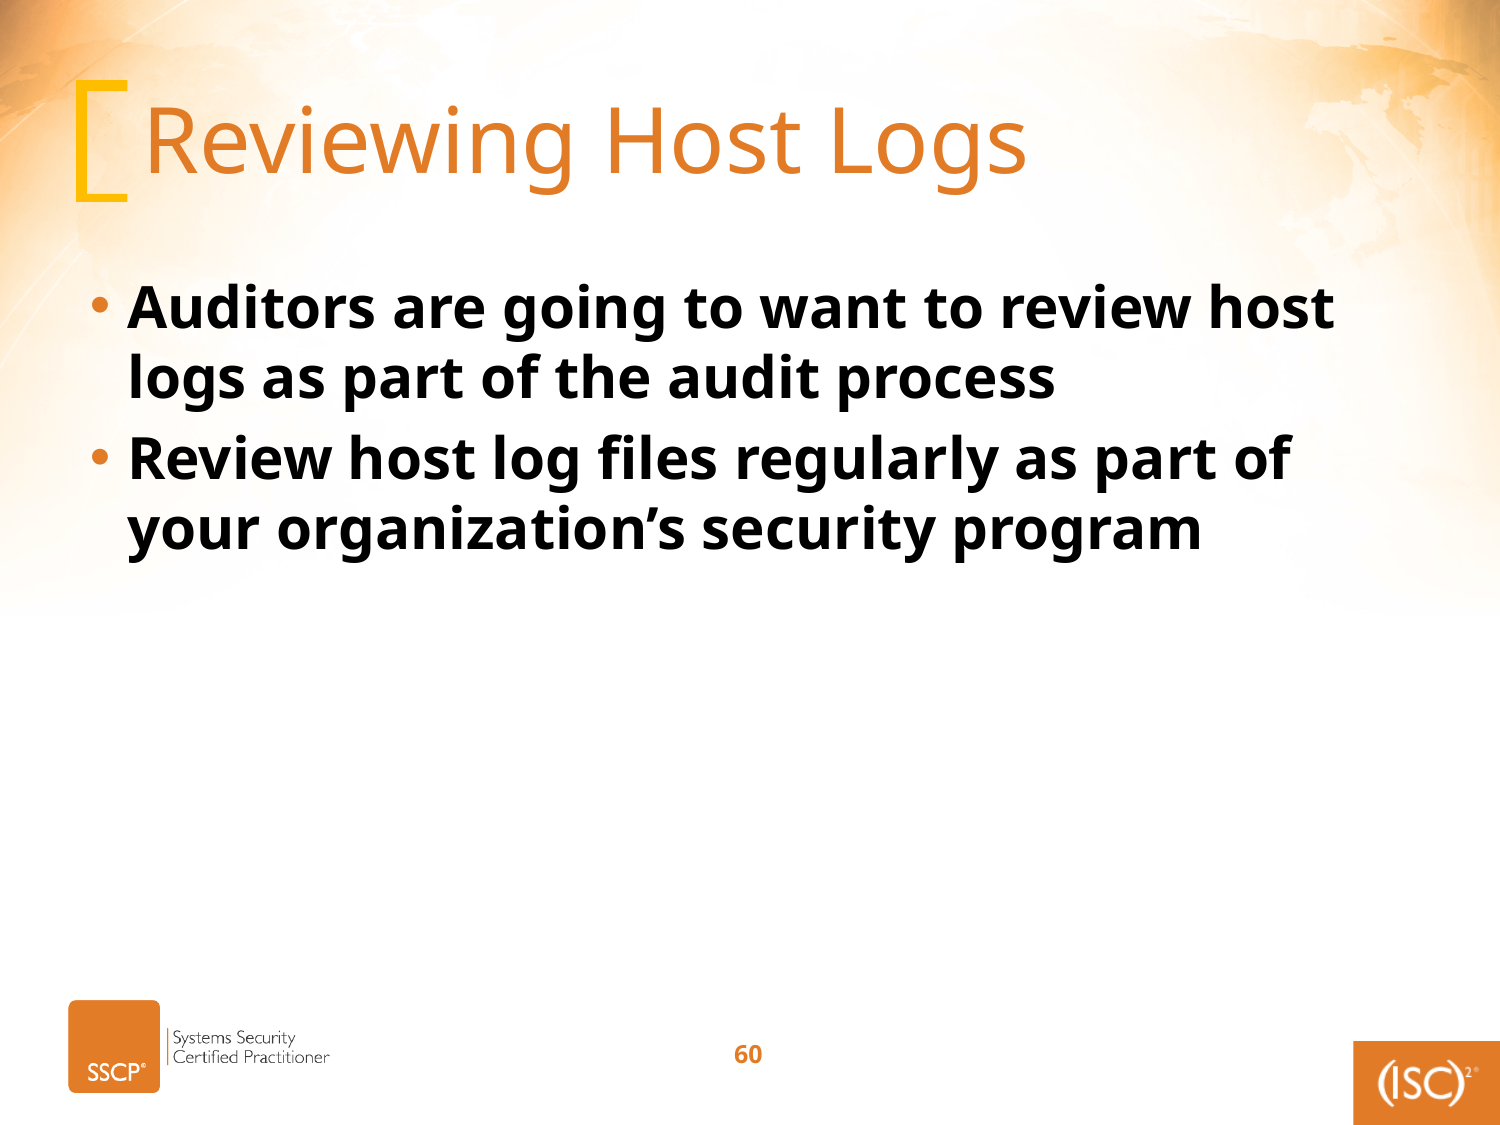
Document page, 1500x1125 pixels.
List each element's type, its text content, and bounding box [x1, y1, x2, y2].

picture [0, 0, 1500, 615]
list Auditors are going to want to review host logs as part of the audit process Review host log files regularly as part of your organization’s security program [75, 262, 1425, 965]
picture [60, 993, 417, 1100]
title Reviewing Host Logs [127, 75, 1443, 213]
